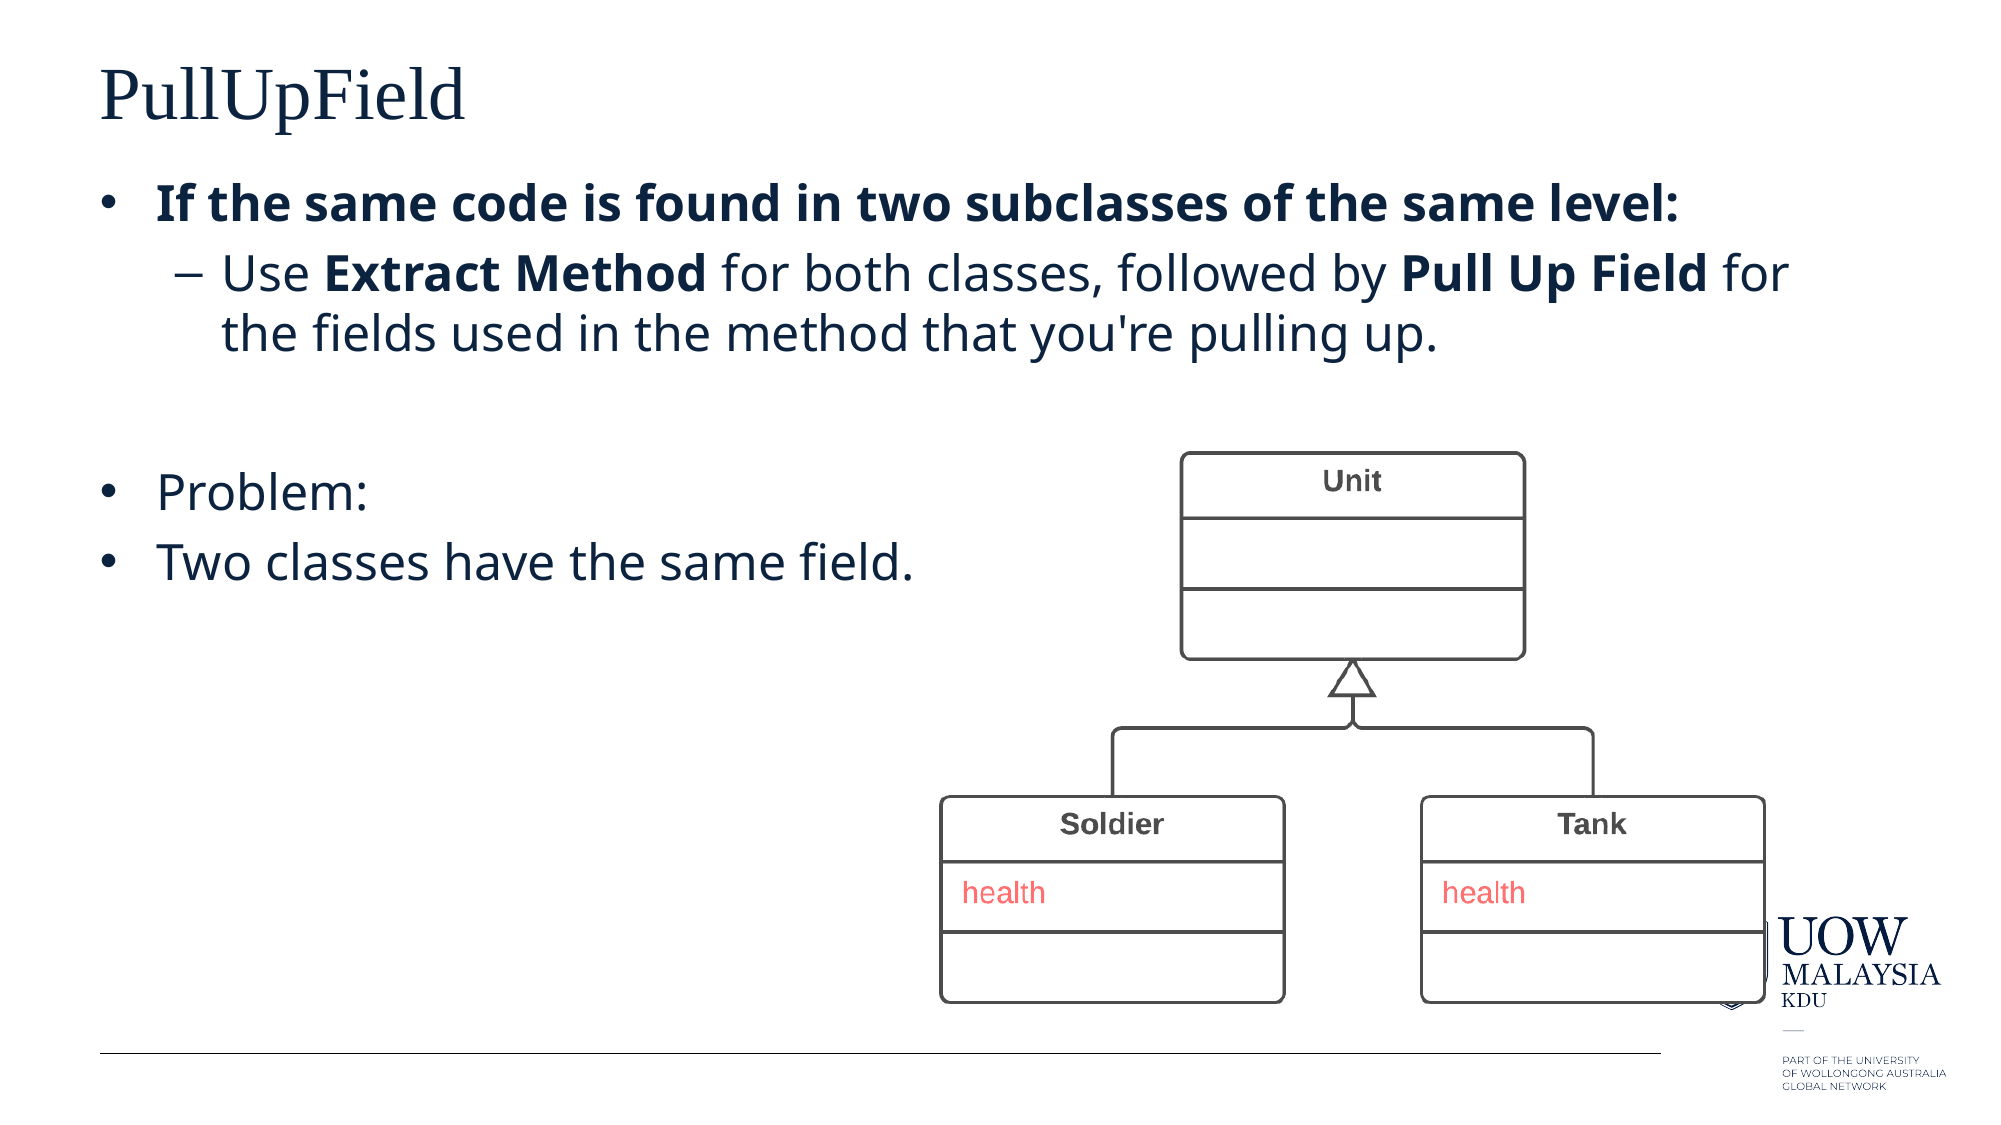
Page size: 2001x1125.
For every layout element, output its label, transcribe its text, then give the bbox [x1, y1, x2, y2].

picture [939, 451, 1947, 1091]
title PullUpField [99, 44, 1661, 171]
list If the same code is found in two subclasses of the same level: Use Extract Method for both classes, followed by Pull Up Field for the fields used in the method that you're pulling up. Problem: Two classes have the same field. [99, 171, 1891, 864]
